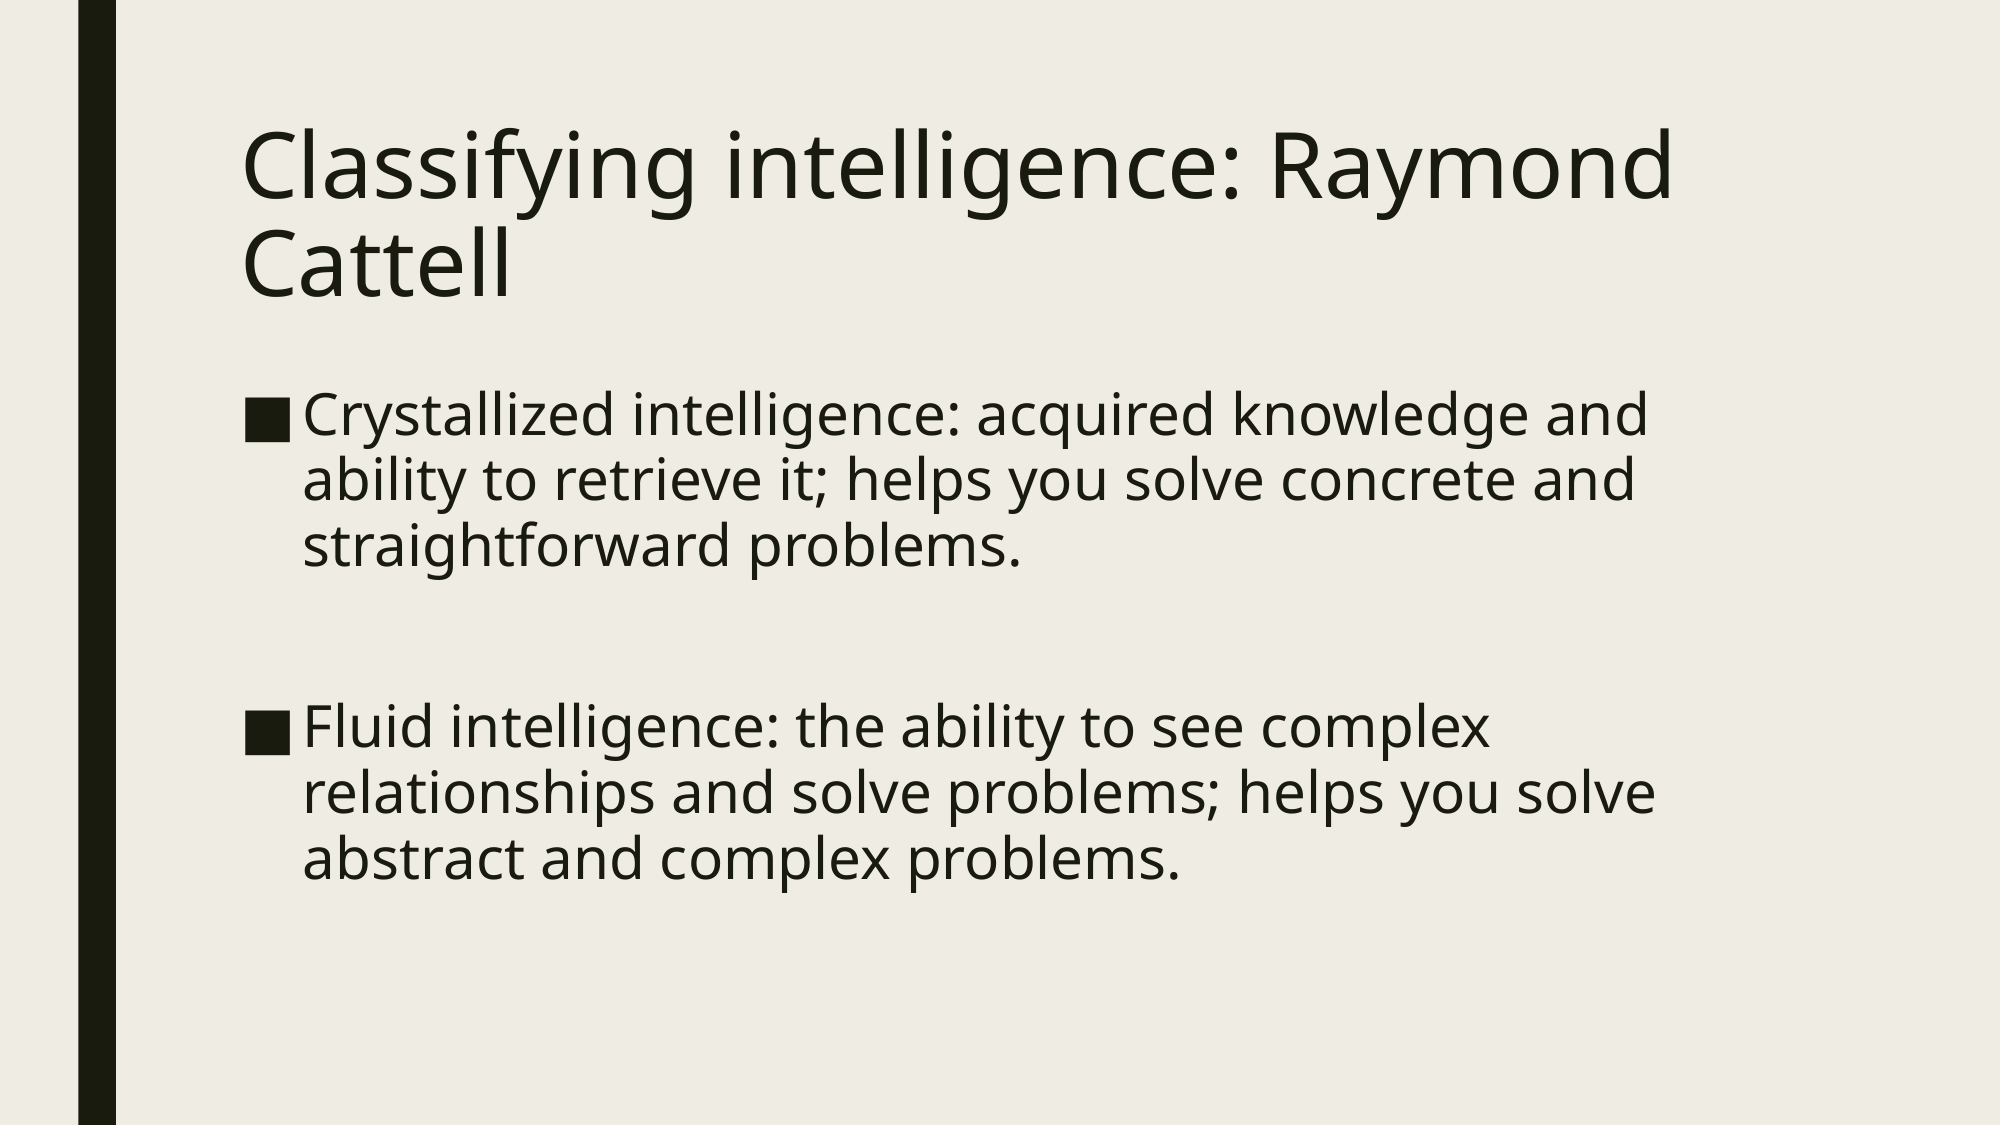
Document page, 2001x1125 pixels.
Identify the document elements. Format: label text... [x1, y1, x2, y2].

title Classifying intelligence: Raymond Cattell [225, 112, 1800, 357]
list Crystallized intelligence: acquired knowledge and ability to retrieve it; helps you solve concrete and straightforward problems. Fluid intelligence: the ability to see complex relationships and solve problems; helps you solve abstract and complex problems. [225, 375, 1800, 963]
